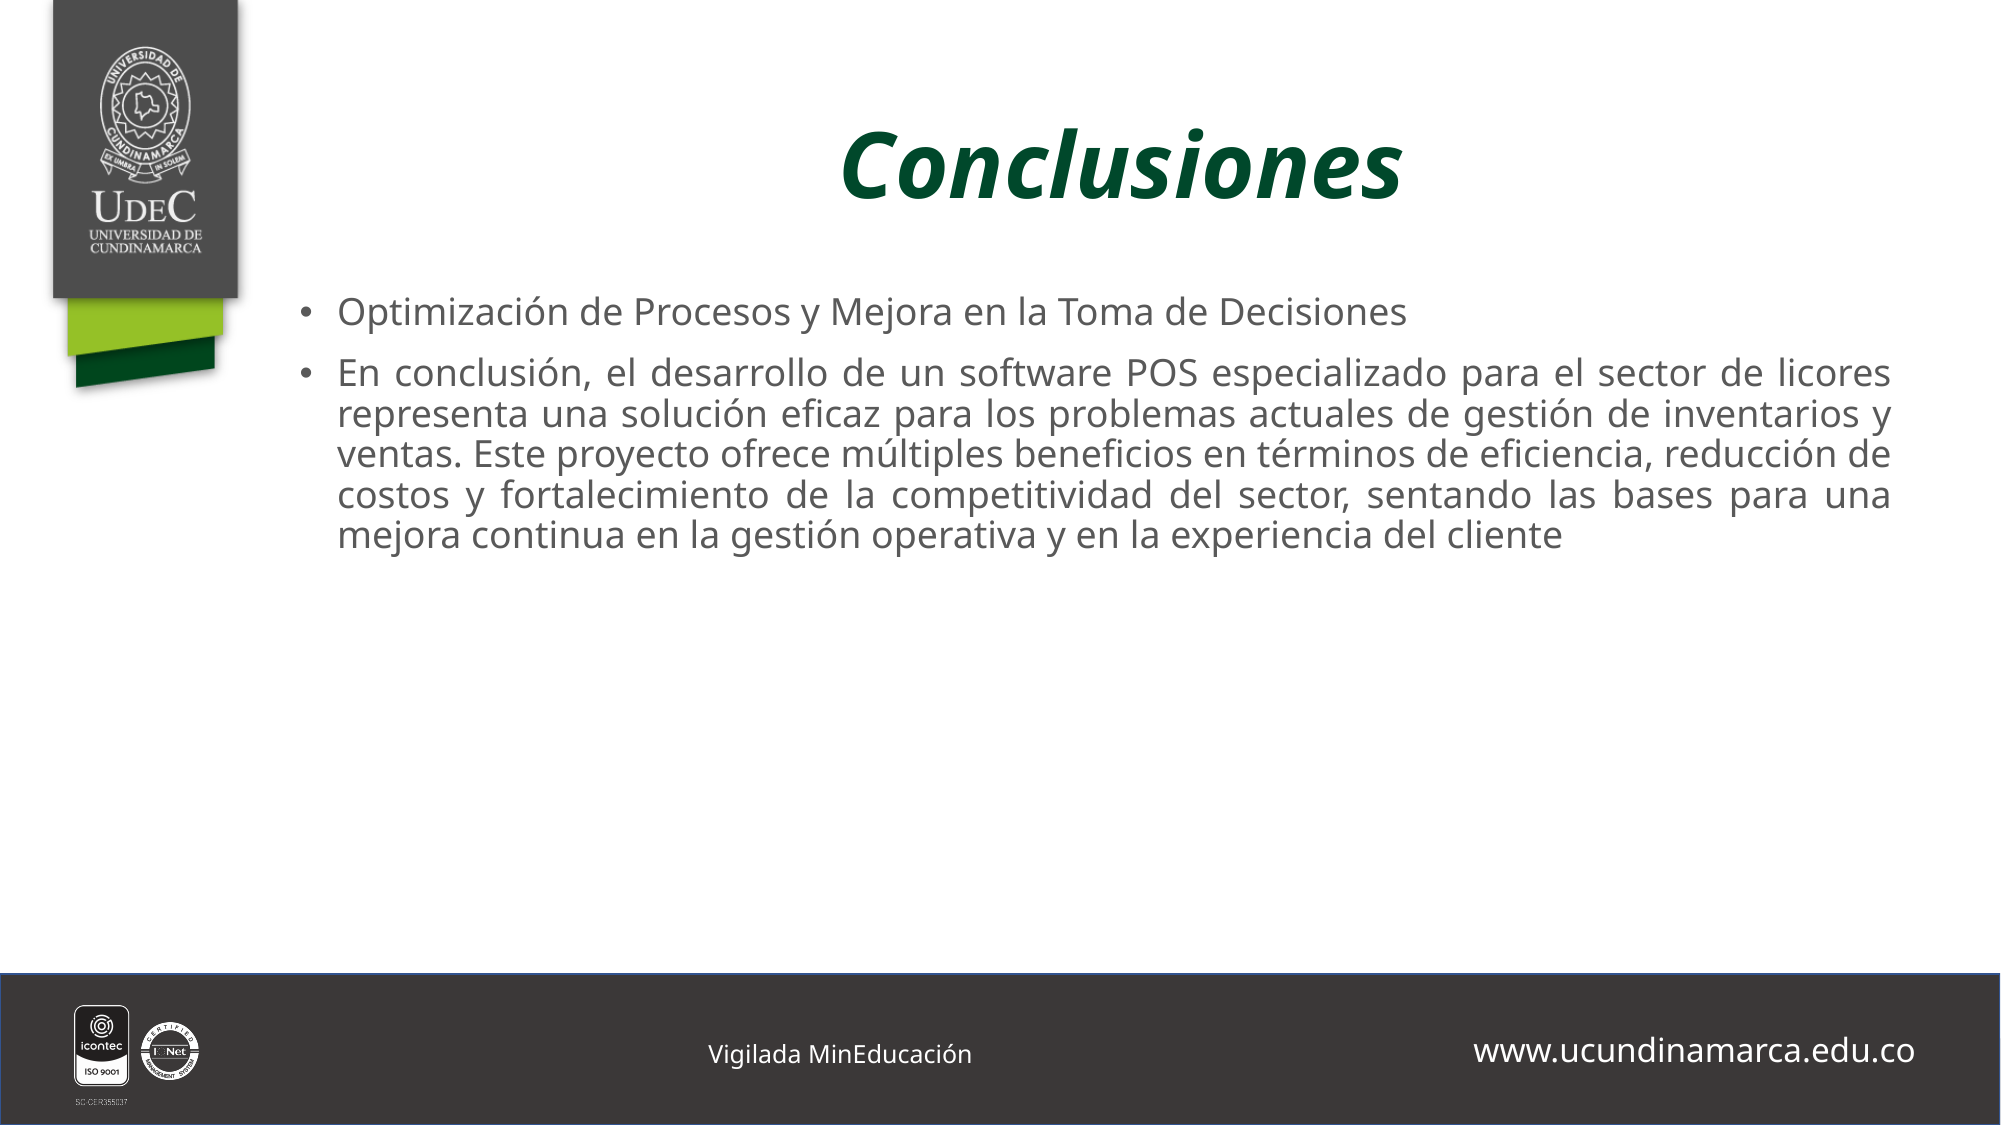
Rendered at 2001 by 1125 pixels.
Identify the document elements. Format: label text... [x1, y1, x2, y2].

title Conclusiones [382, 59, 1863, 278]
picture [74, 1005, 199, 1108]
picture [0, 0, 2001, 973]
text_box Optimización de Procesos y Mejora en la Toma de Decisiones En conclusión, el desarrollo de un software POS especializado para el sector de licores representa una solución eficaz para los problemas actuales de gestión de inventarios y ventas. Este proyecto ofrece múltiples beneficios en términos de eficiencia, reducción de costos y fortalecimiento de la competitividad del sector, sentando las bases para una mejora continua en la gestión operativa y en la experiencia del cliente [284, 285, 1909, 922]
